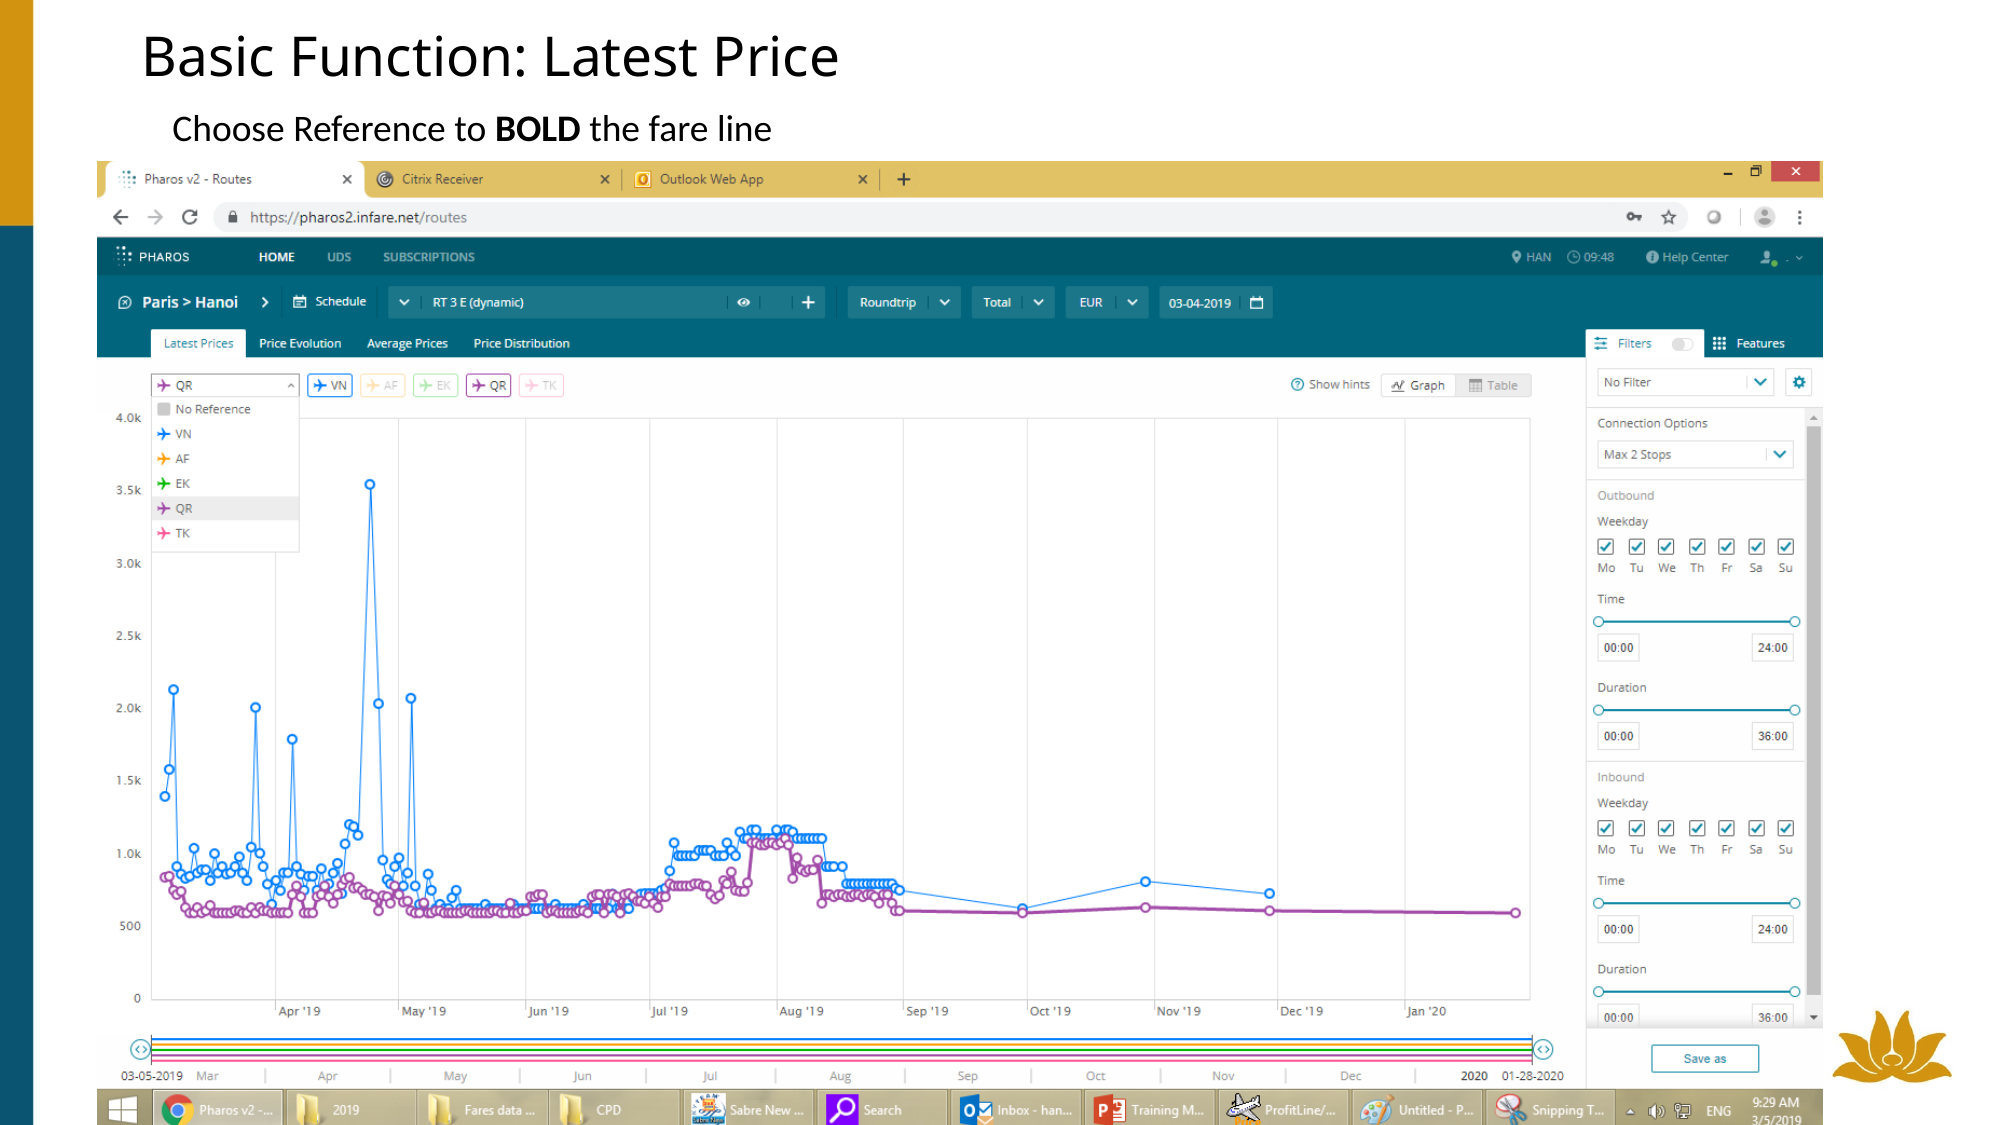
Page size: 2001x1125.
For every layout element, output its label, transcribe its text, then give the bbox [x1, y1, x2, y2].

title Basic Function: Latest Price [126, 21, 1852, 97]
text_box Choose Reference to BOLD the fare line [157, 96, 805, 157]
picture [0, 0, 2000, 1125]
